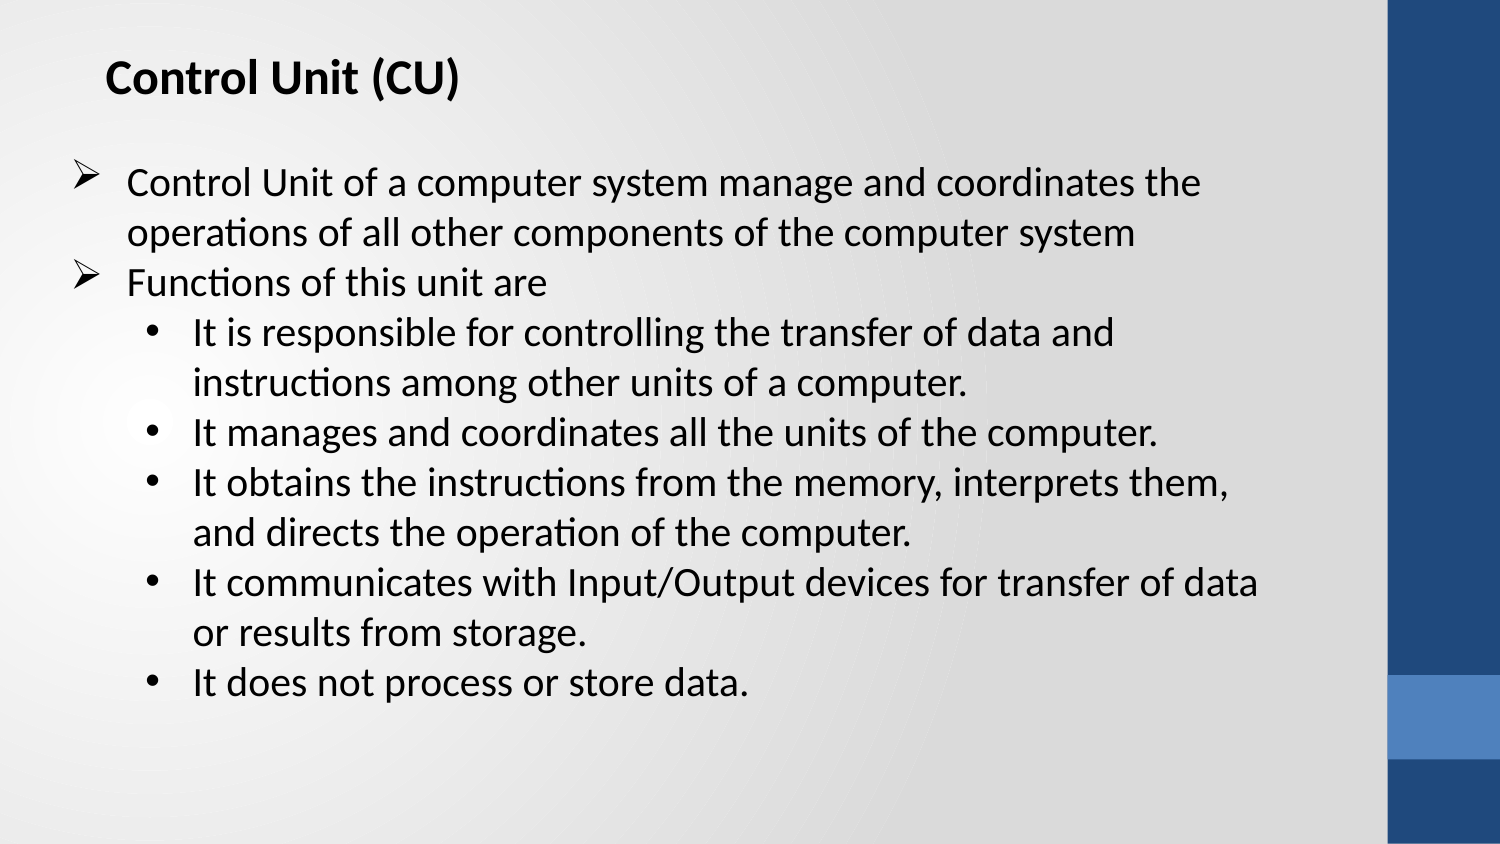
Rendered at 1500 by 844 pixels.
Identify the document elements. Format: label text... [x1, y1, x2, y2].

text_box [55, 167, 1350, 822]
list Control Unit (CU) [90, 36, 1385, 135]
text_box Control Unit of a computer system manage and coordinates the operations of all other components of the computer system Functions of this unit are It is responsible for controlling the transfer of data and instructions among other units of a computer. It manages and coordinates all the units of the computer. It obtains the instructions from the memory, interprets them, and directs the operation of the computer. It communicates with Input/Output devices for transfer of data or results from storage. It does not process or store data. [55, 147, 1297, 780]
